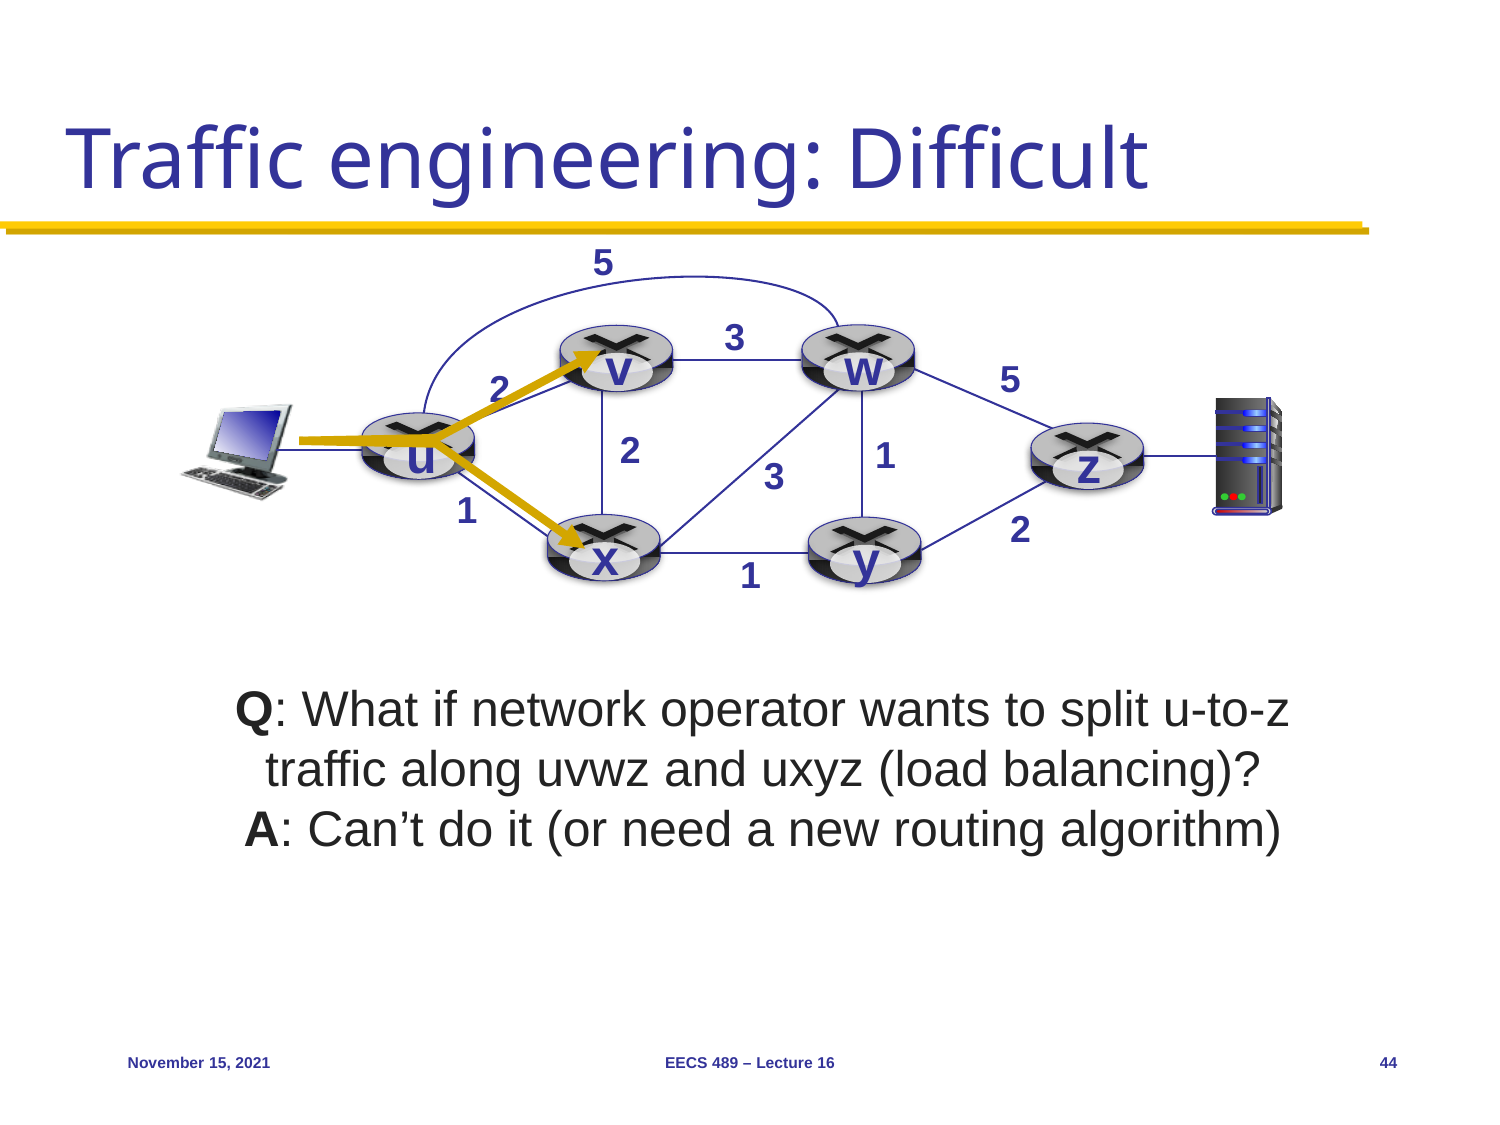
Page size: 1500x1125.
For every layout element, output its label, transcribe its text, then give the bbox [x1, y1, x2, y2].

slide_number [112, 1024, 426, 1101]
slide_number 44 [1312, 1024, 1413, 1101]
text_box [154, 230, 1283, 609]
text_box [298, 350, 602, 550]
footer EECS 489 – Lecture 16 [512, 1024, 988, 1101]
text_box Q: What if network operator wants to split u-to-z traffic along uvwz and uxyz (load balancing)? A: Can’t do it (or need a new routing algorithm) [154, 669, 1372, 864]
title Traffic engineering: Difficult [49, 24, 1451, 213]
